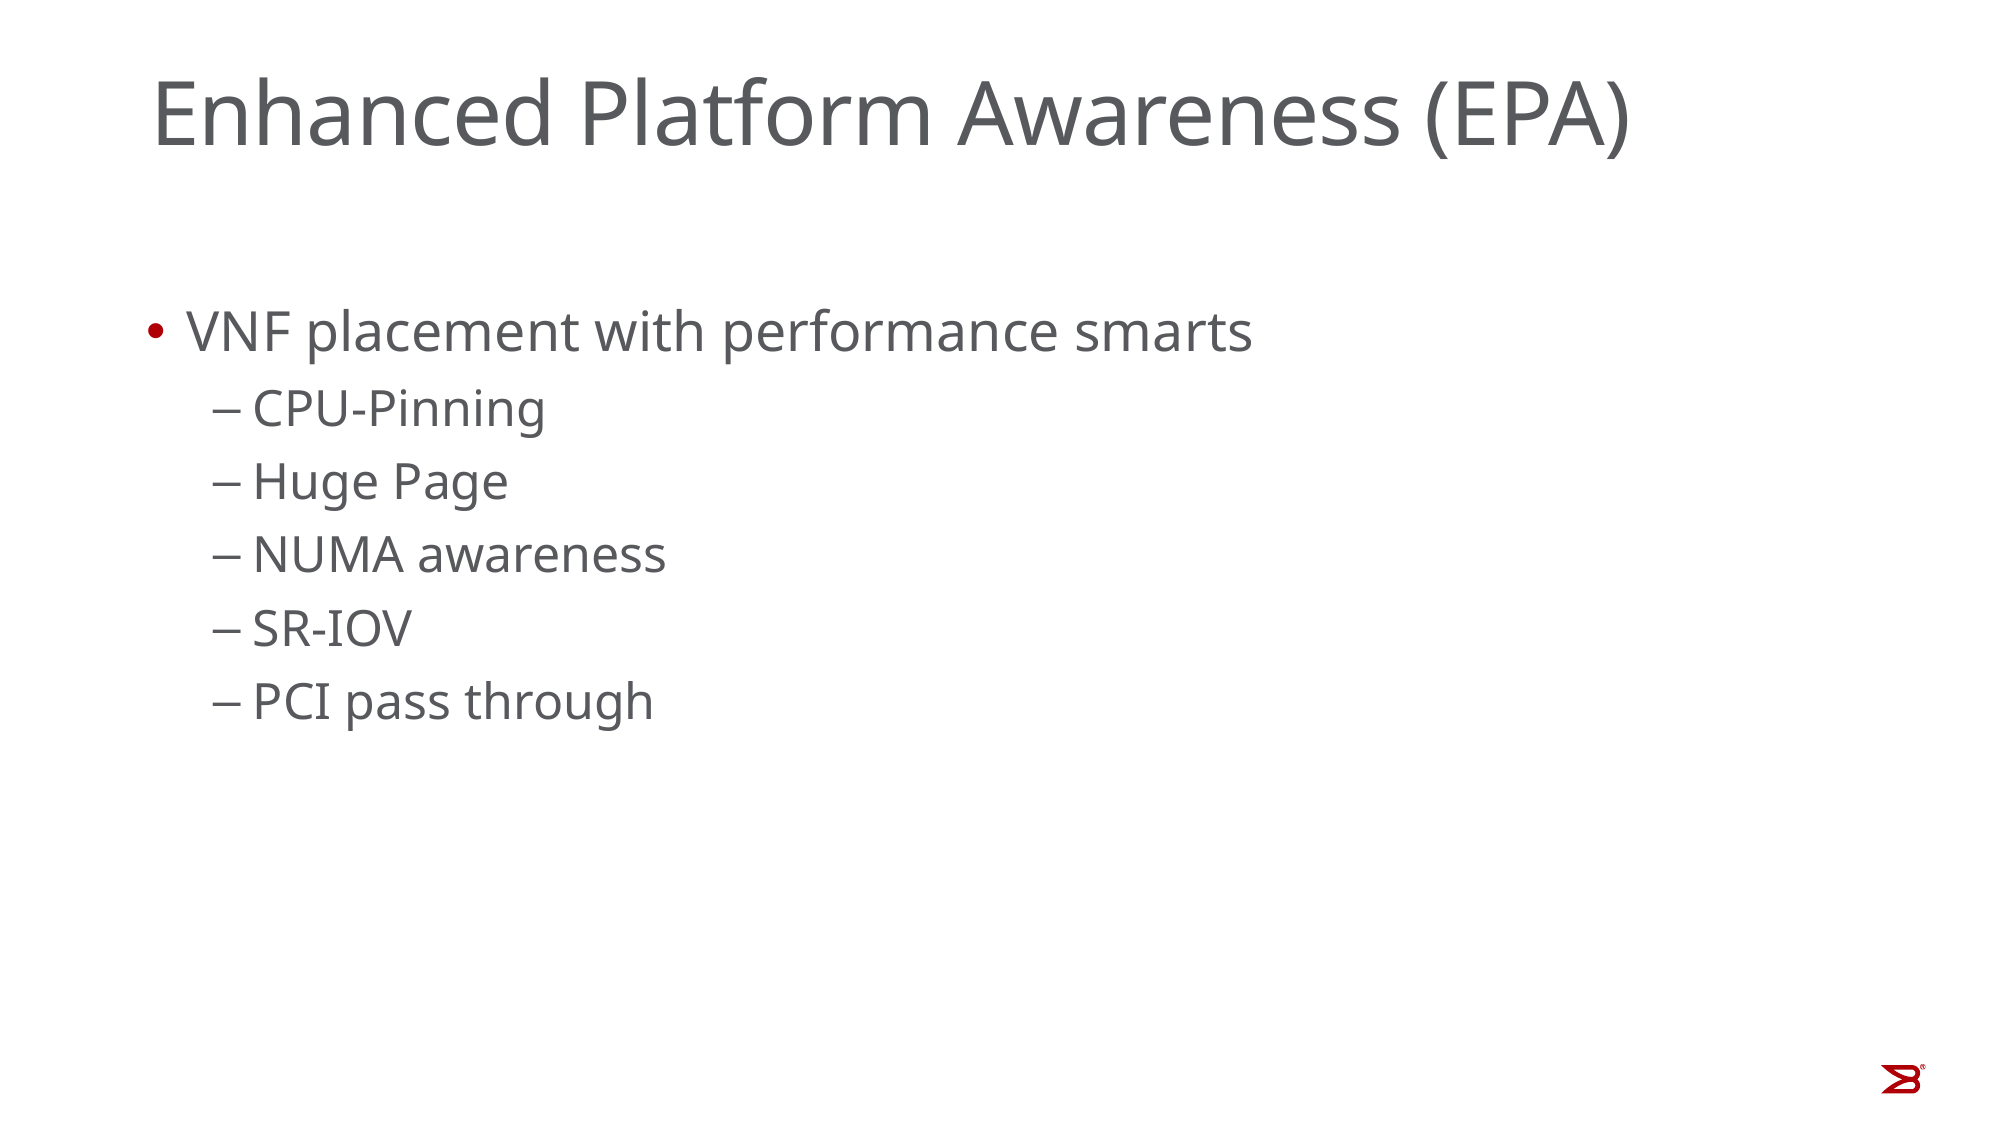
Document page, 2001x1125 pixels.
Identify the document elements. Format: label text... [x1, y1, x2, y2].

list VNF placement with performance smarts CPU-Pinning Huge Page NUMA awareness SR-IOV PCI pass through [131, 295, 1842, 1039]
title Enhanced Platform Awareness (EPA) [150, 73, 1840, 185]
